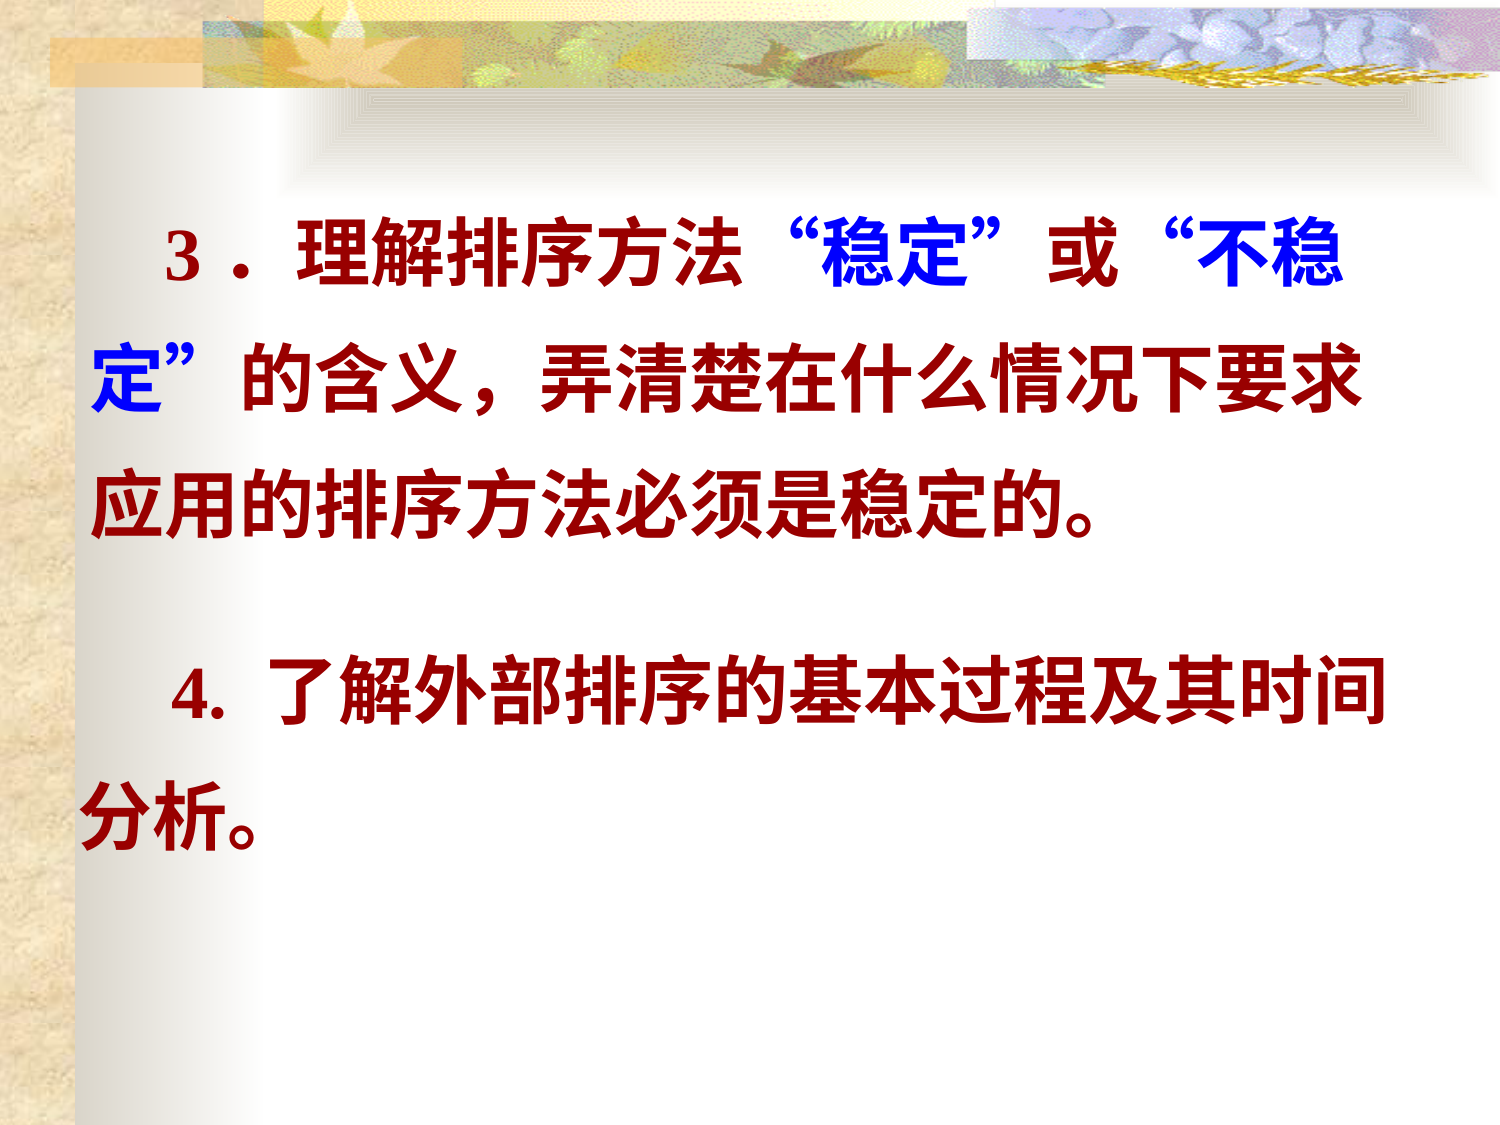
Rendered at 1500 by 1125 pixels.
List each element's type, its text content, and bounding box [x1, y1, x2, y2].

text_box 3．理解排序方法“稳定”或“不稳定”的含义，弄清楚在什么情况下要求应用的排序方法必须是稳定的。 [74, 162, 1425, 556]
picture [0, 0, 1500, 1125]
text_box 4. 了解外部排序的基本过程及其时间分析。 [62, 599, 1425, 867]
